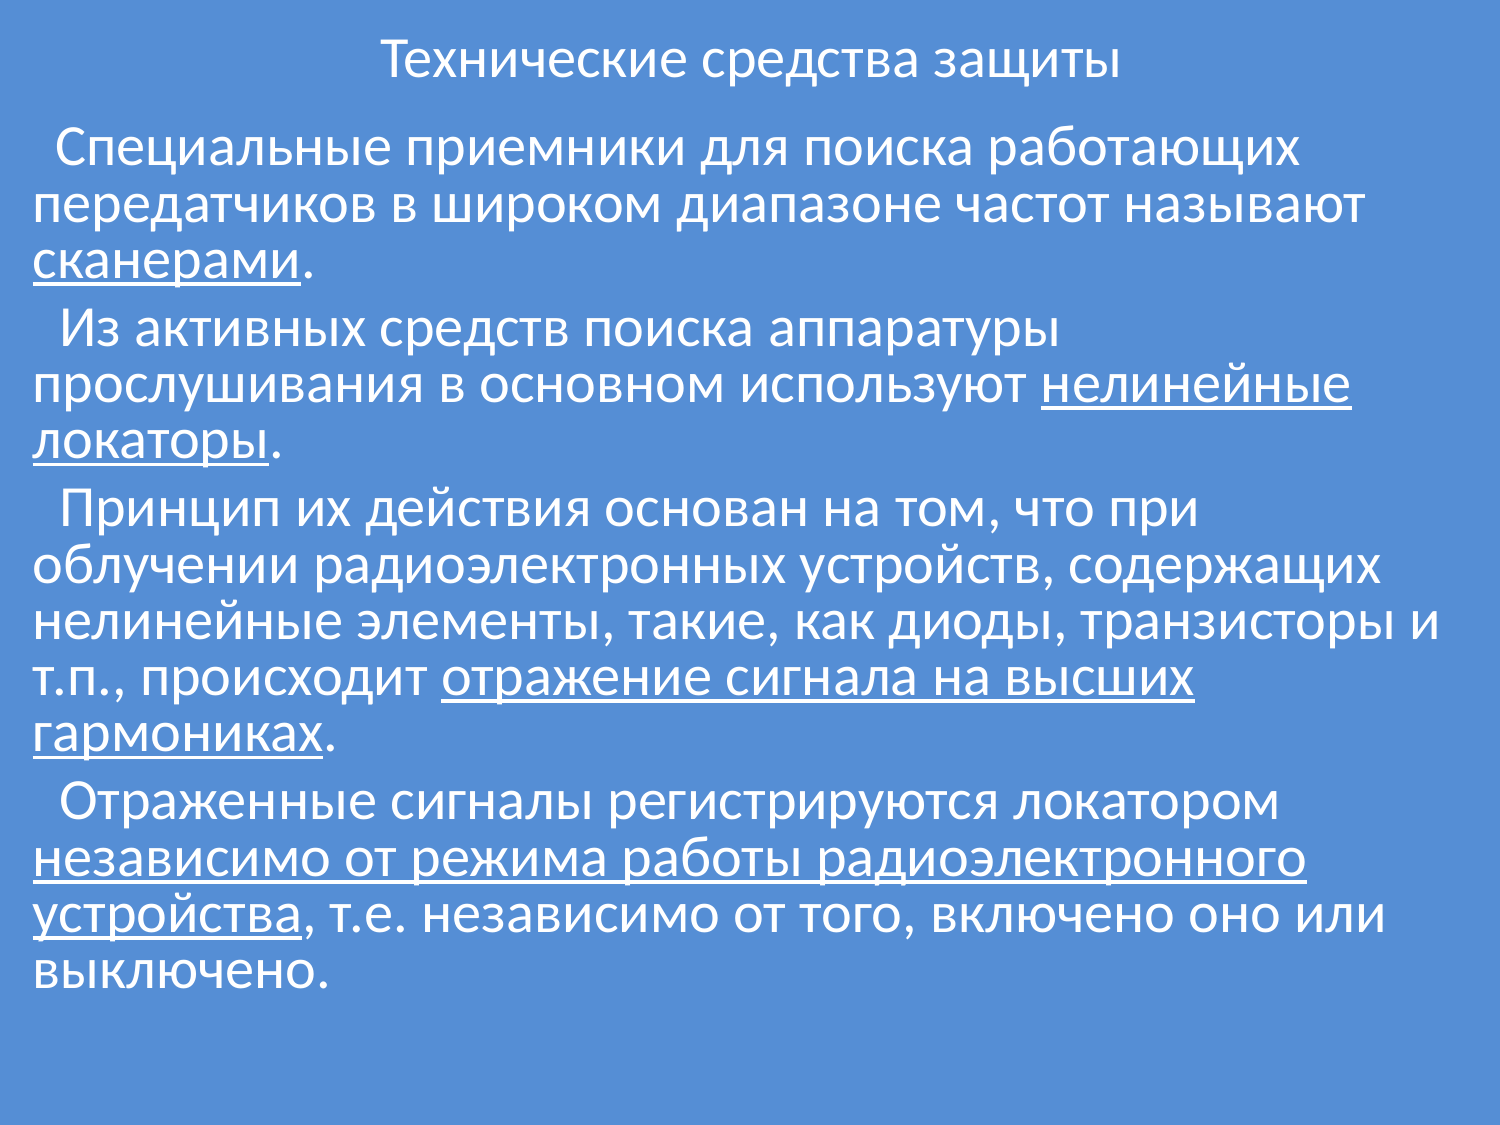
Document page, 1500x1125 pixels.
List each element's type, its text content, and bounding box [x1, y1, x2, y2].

list Специальные приемники для поиска работающих передатчиков в широком диапазоне частот называют сканерами. Из активных средств поиска аппаратуры прослушивания в основном используют нелинейные локаторы. Принцип их действия основан на том, что при облучении радиоэлектронных устройств, содержащих нелинейные элементы, такие, как диоды, транзисторы и т.п., происходит отражение сигнала на высших гармониках. Отраженные сигналы регистрируются локатором независимо от режима работы радиоэлектронного устройства, т.е. независимо от того, включено оно или выключено. [17, 113, 1471, 1125]
title Технические средства защиты [76, 7, 1427, 102]
